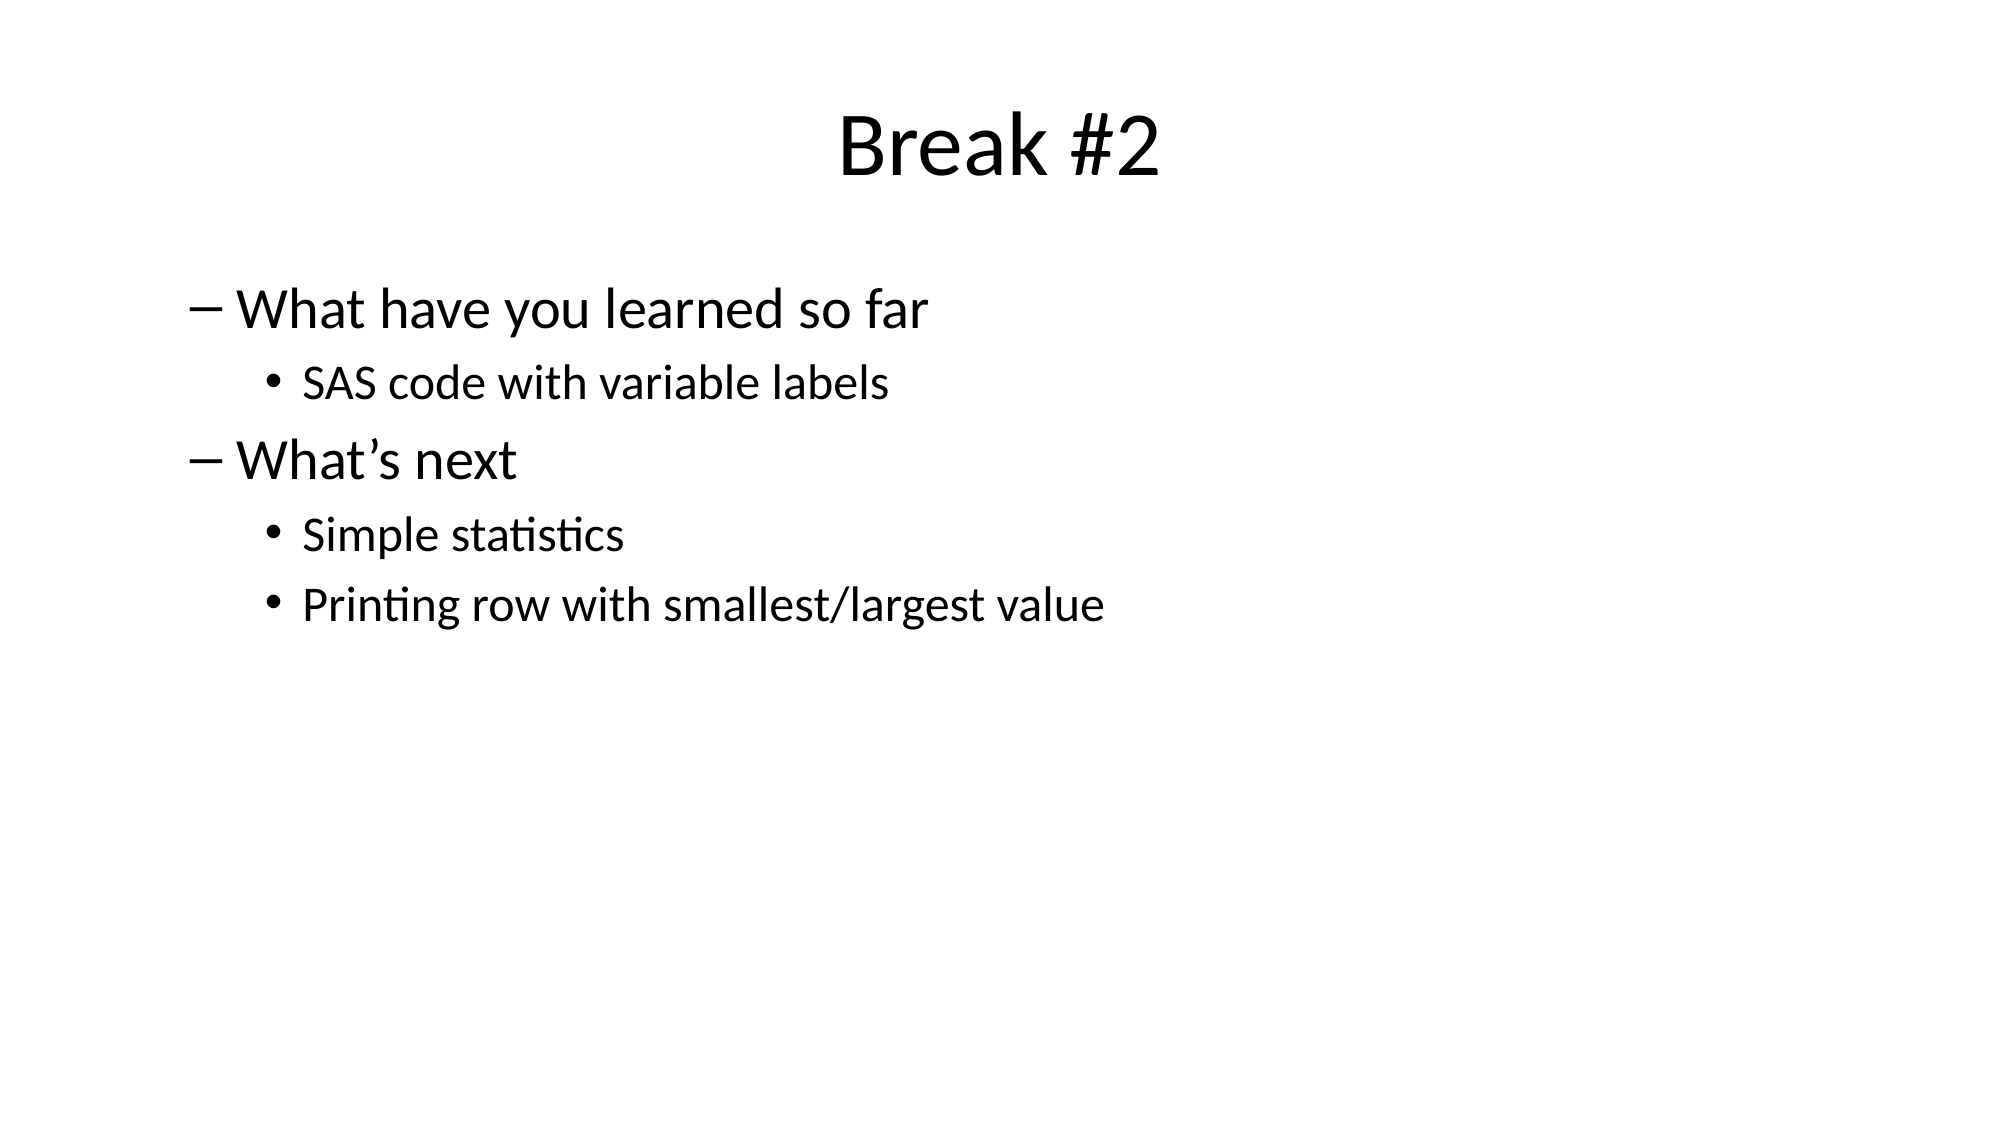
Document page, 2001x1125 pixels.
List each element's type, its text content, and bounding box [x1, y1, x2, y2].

list What have you learned so far SAS code with variable labels What’s next Simple statistics Printing row with smallest/largest value [99, 262, 1900, 1005]
title Break #2 [99, 45, 1900, 233]
